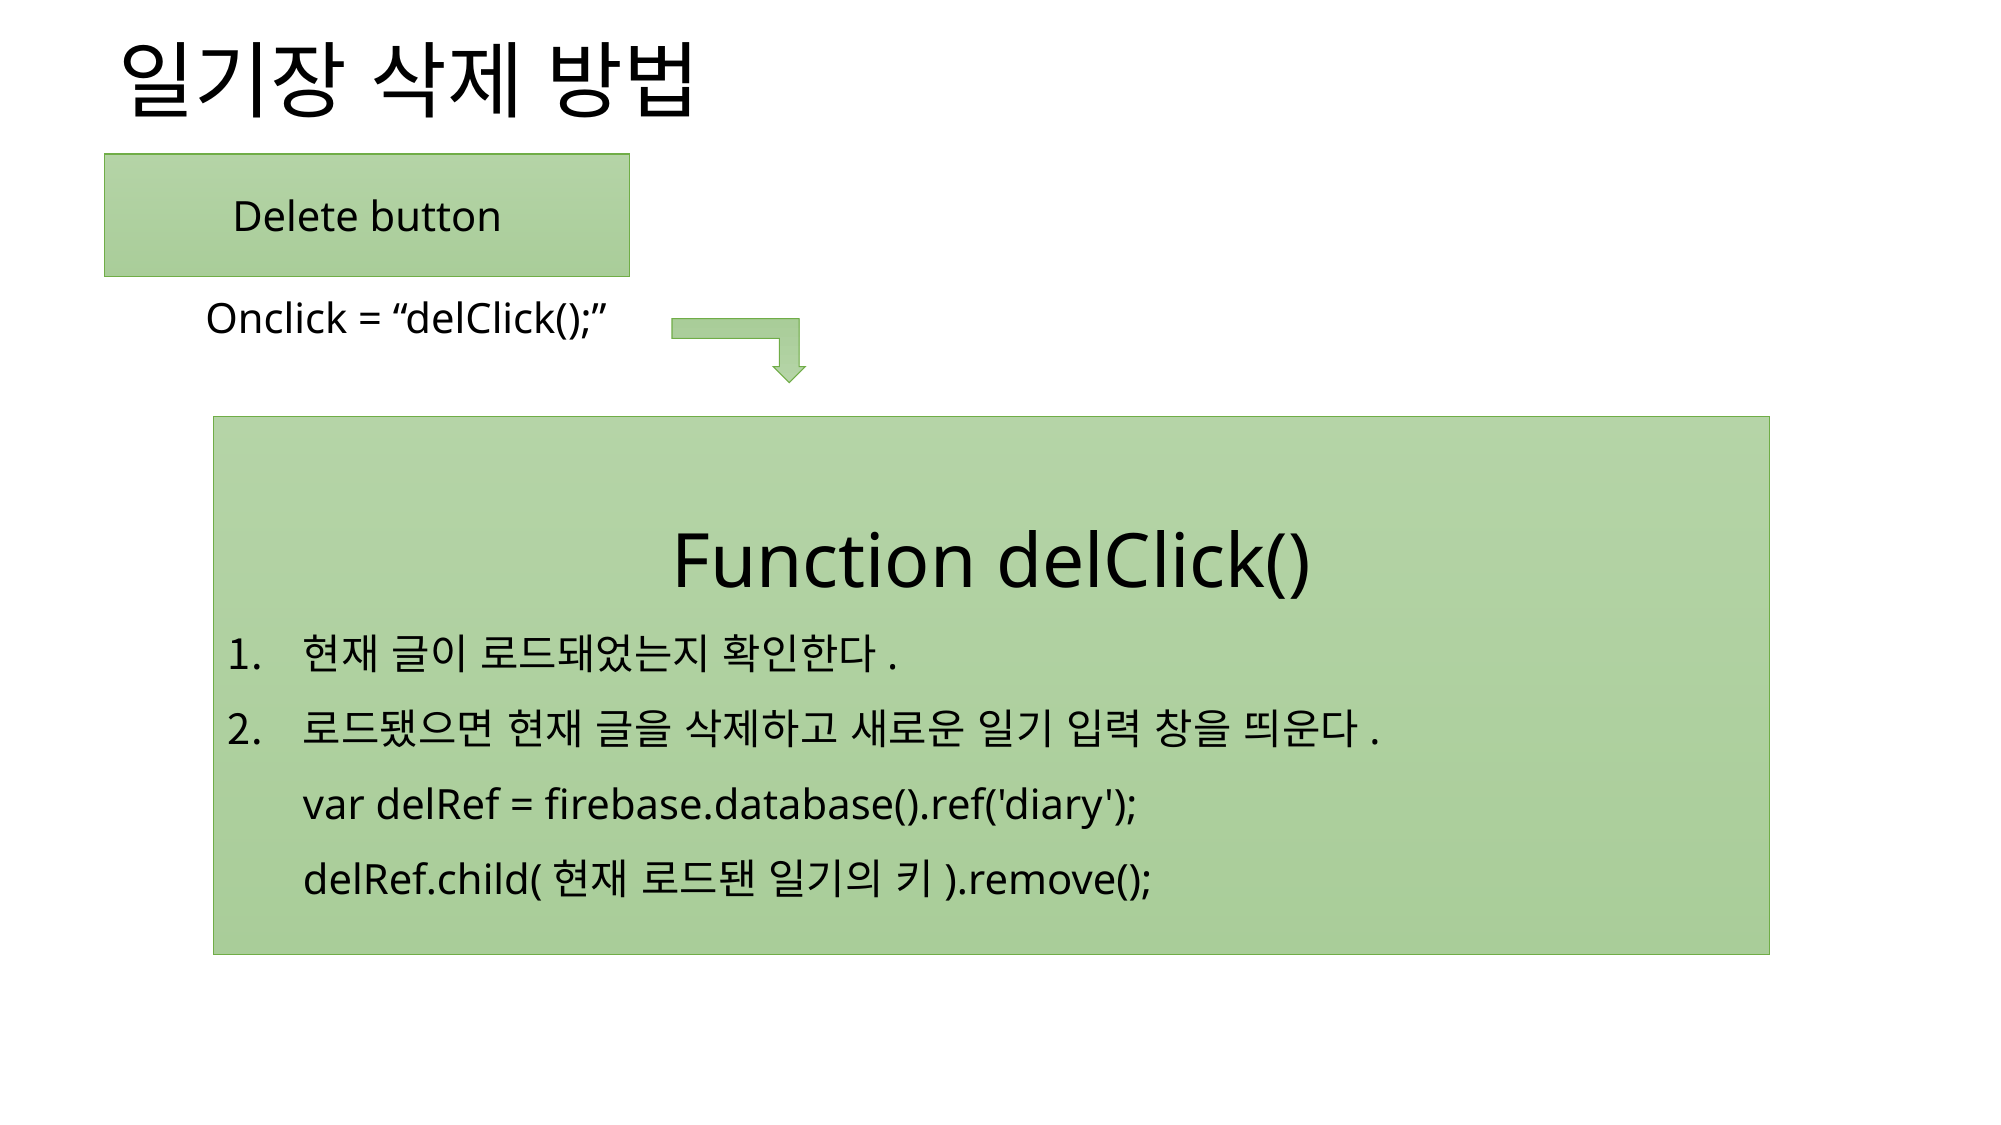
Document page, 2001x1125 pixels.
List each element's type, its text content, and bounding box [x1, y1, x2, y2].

text_box 일기장 삭제 방법 [44, 32, 774, 154]
text_box Delete button [104, 153, 630, 277]
text_box Function delClick() 현재 글이 로드돼었는지 확인한다. 로드됐으면 현재 글을 삭제하고 새로운 일기 입력 창을 띄운다. var delRef = firebase.database().ref('diary'); delRef.child(현재 로드됀 일기의 키).remove(); [213, 416, 1770, 955]
text_box [671, 318, 807, 384]
text_box Onclick = “delClick();” [38, 284, 774, 350]
